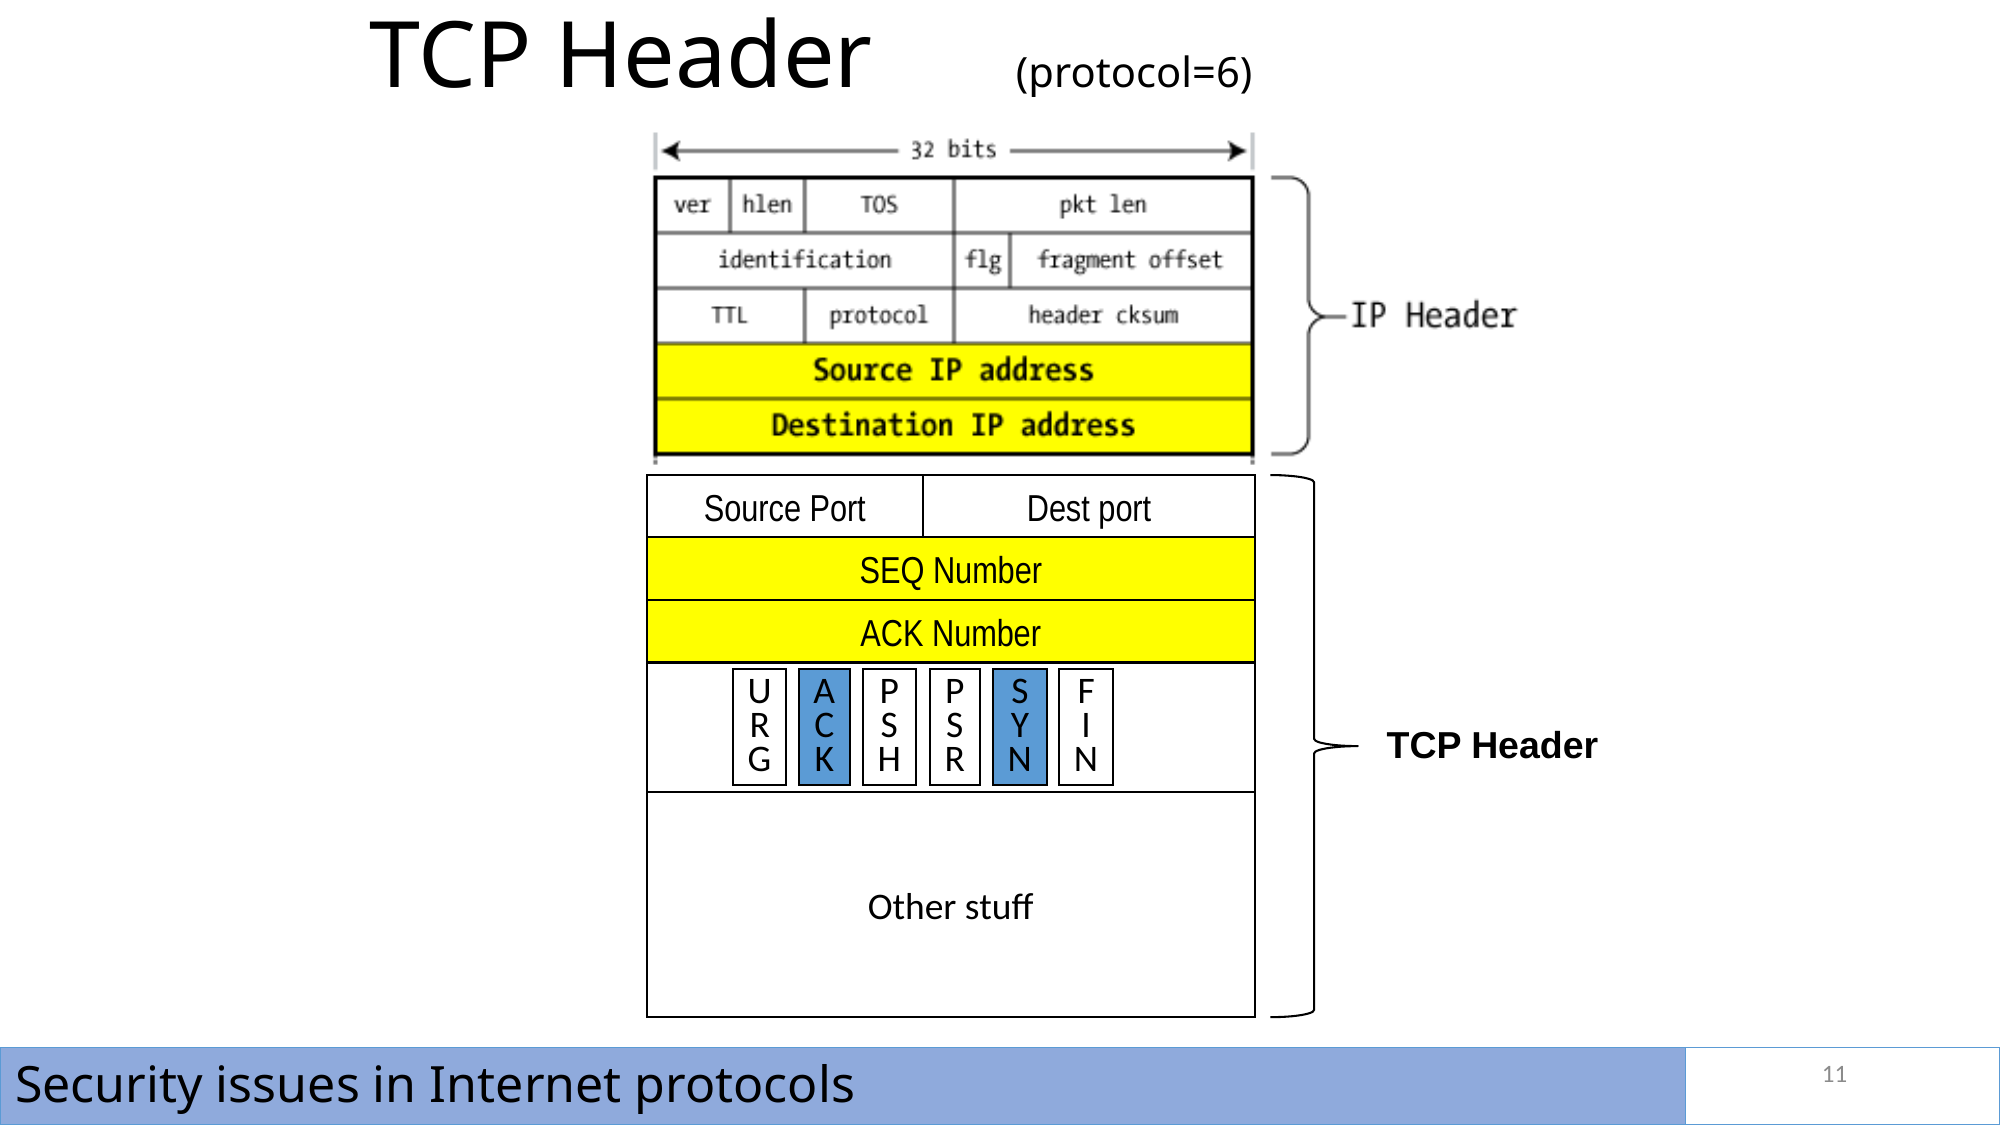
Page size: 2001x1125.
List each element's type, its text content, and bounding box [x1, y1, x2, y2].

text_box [646, 475, 1615, 1018]
picture [632, 114, 1545, 465]
slide_number 11 [1412, 1042, 1863, 1103]
text_box Security issues in Internet protocols [0, 1047, 1685, 1125]
title TCP Header (protocol=6) [354, 0, 1630, 115]
text_box [1685, 1047, 2000, 1125]
